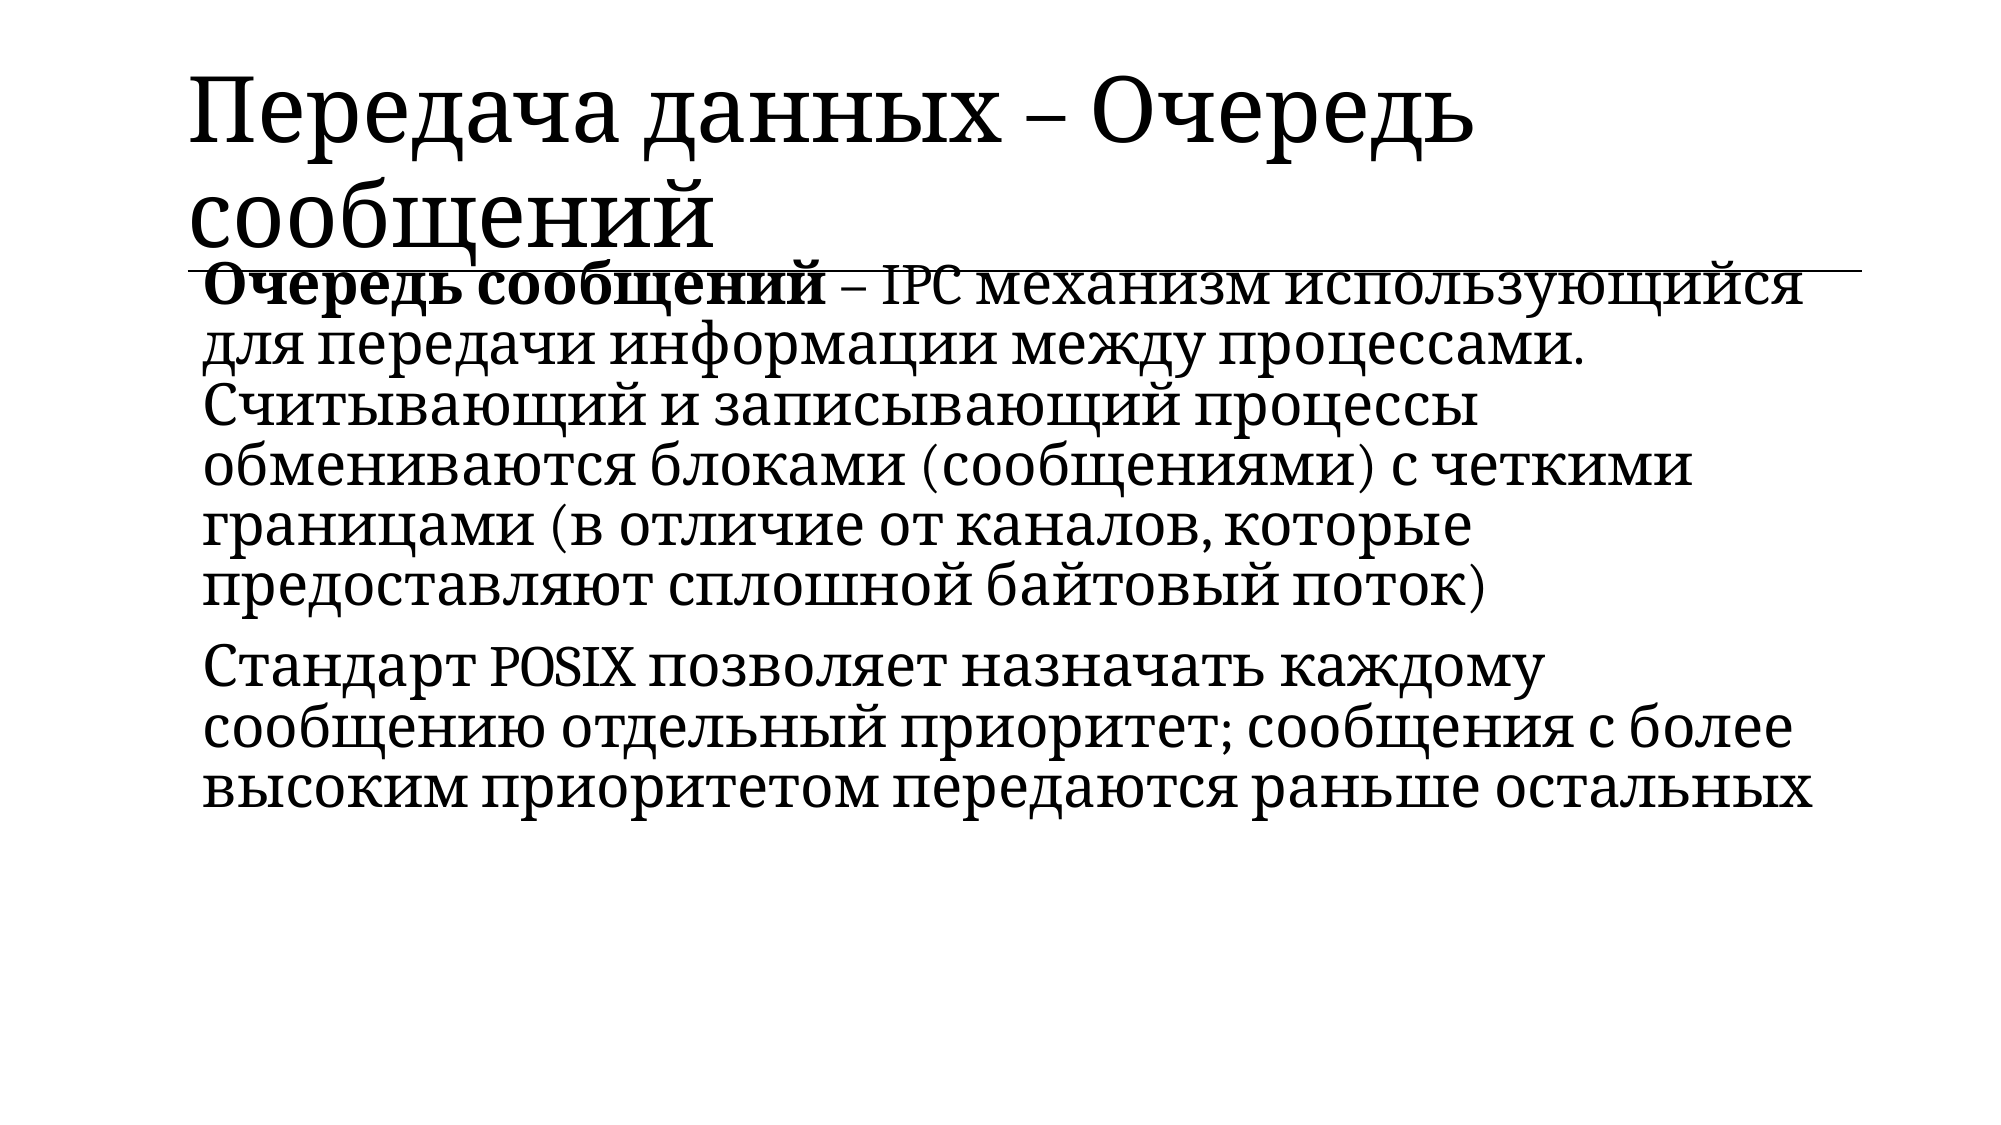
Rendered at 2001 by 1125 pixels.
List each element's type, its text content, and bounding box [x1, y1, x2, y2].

table_header Передача данных – Очередь сообщений [188, 60, 1862, 248]
list Очередь сообщений – IPC механизм использующийся для передачи информации между процессами. Считывающий и записывающий процессы обмениваются блоками (сообщениями) с четкими границами (в отличие от каналов, которые предоставляют сплошной байтовый поток) Стандарт POSIX позволяет назначать каждому сообщению отдельный приоритет; сообщения с более высоким приоритетом передаются раньше остальных [187, 248, 1863, 963]
